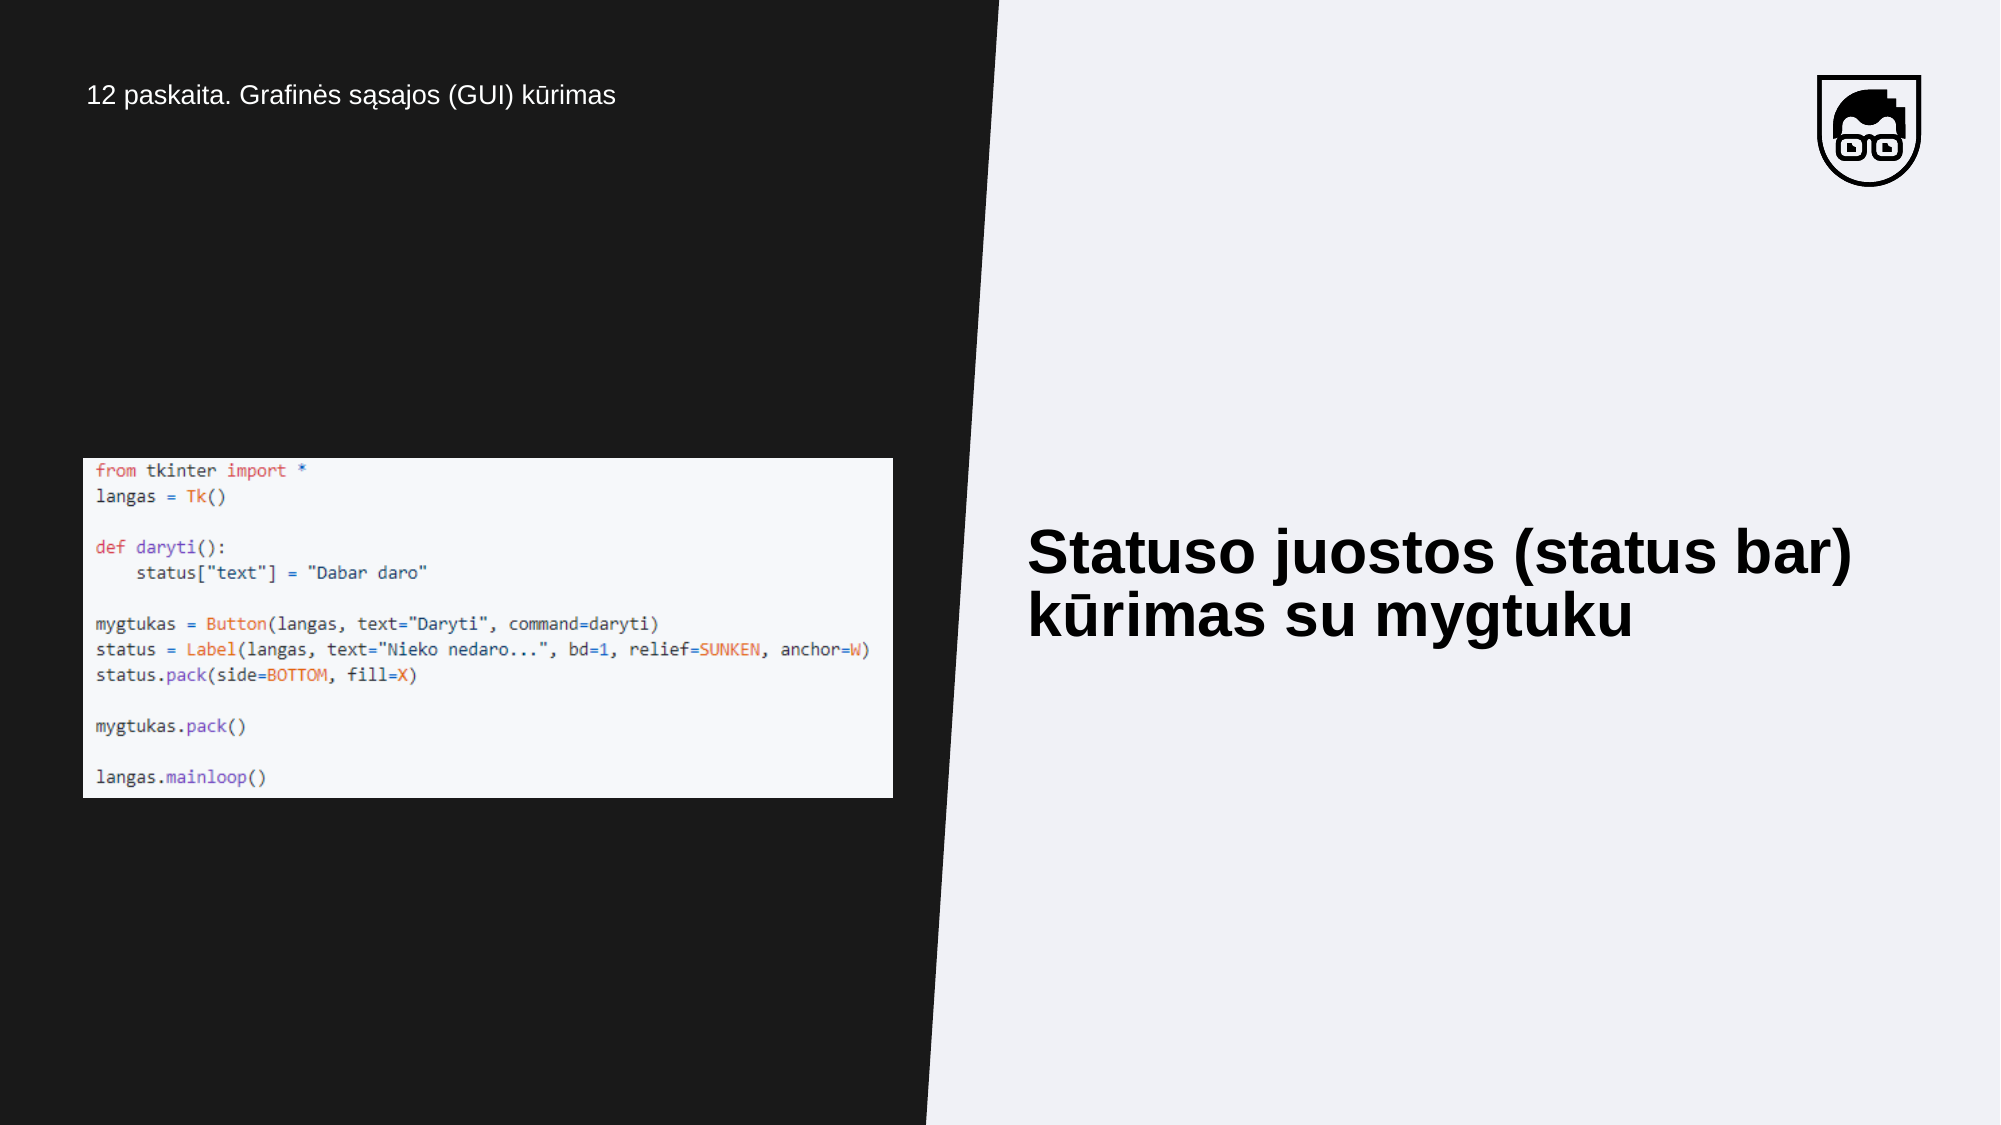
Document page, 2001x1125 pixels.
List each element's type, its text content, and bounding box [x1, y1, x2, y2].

text_box Statuso juostos (status bar) kūrimas su mygtuku [1020, 516, 1947, 740]
text_box 12 paskaita. Grafinės sąsajos (GUI) kūrimas [78, 75, 1000, 150]
picture [83, 458, 893, 798]
